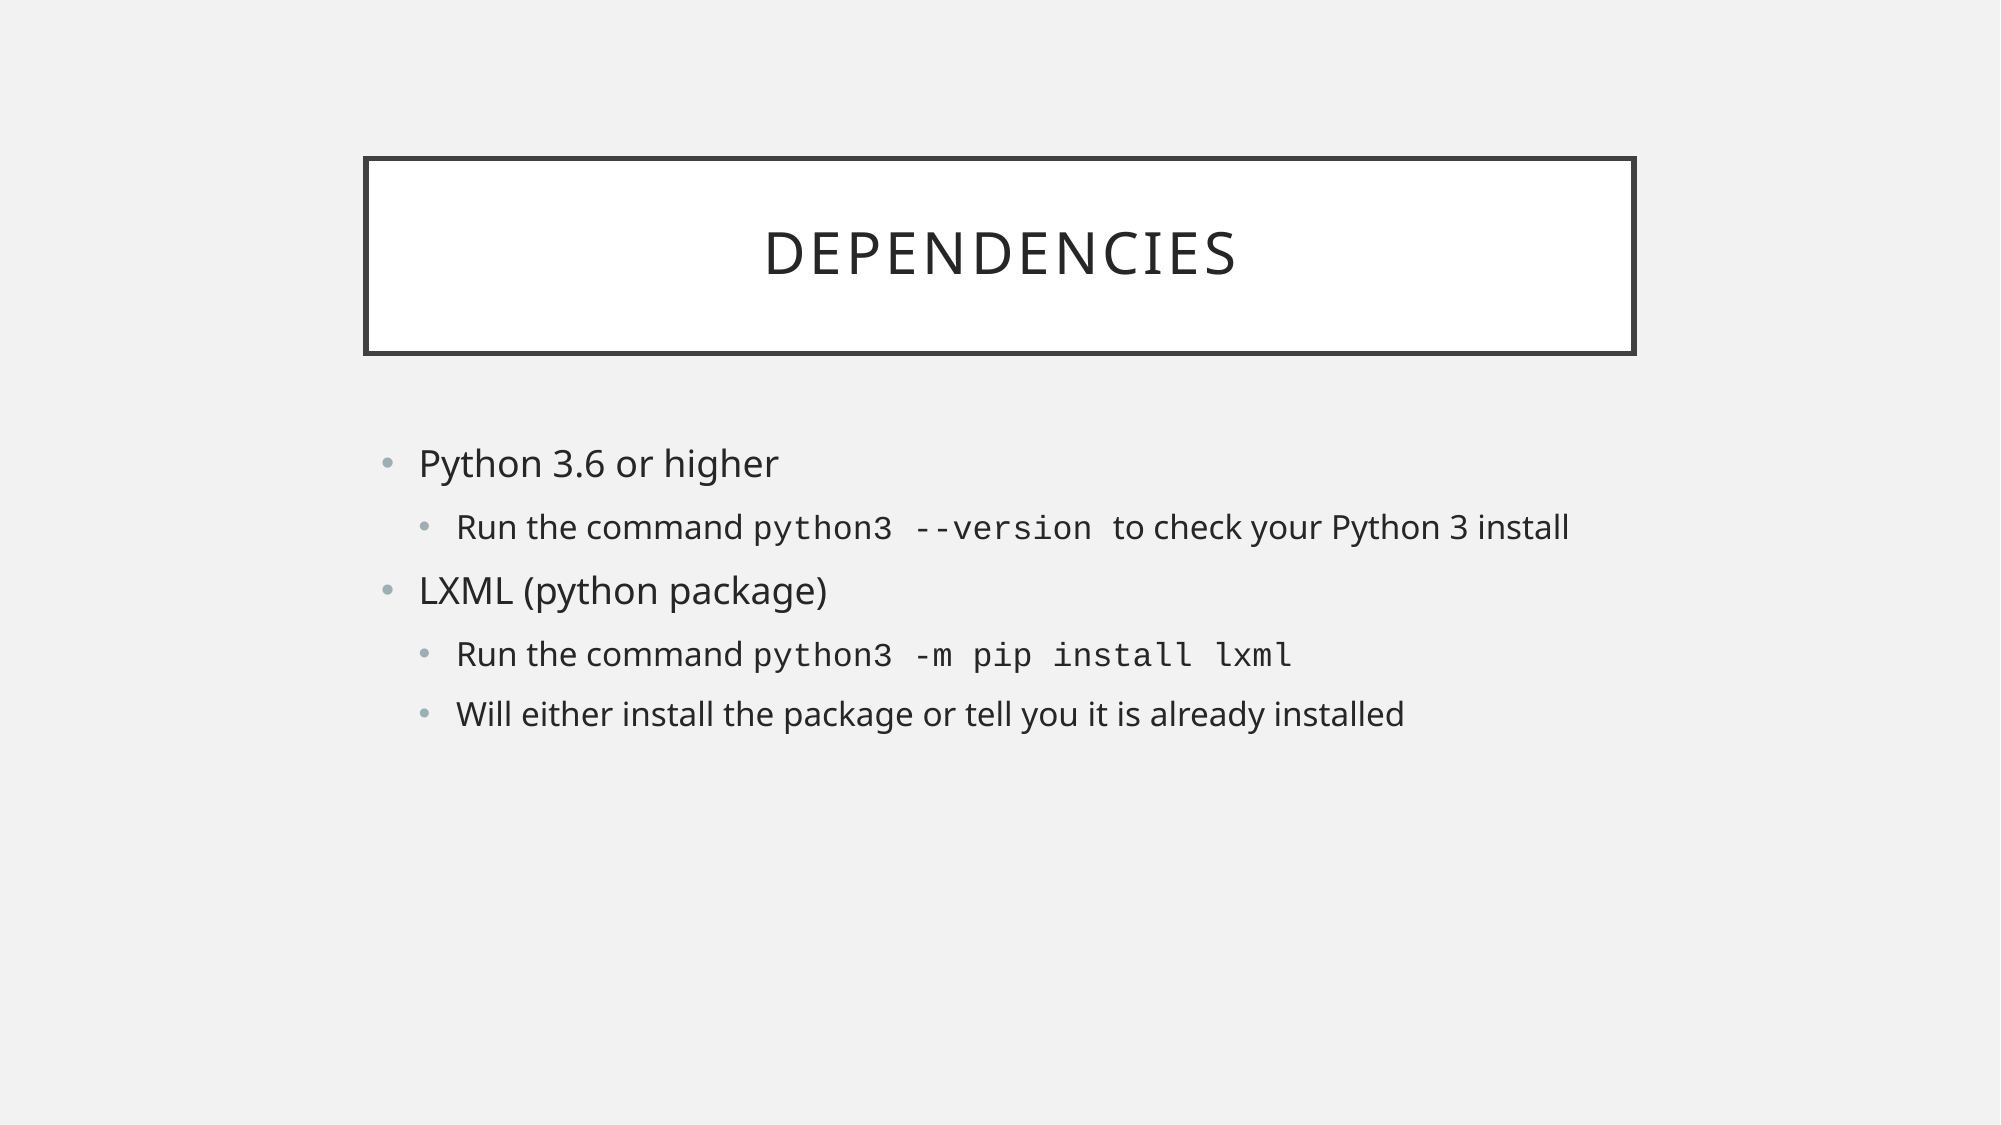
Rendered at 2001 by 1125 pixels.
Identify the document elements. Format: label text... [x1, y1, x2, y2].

list Python 3.6 or higher Run the command python3 --version to check your Python 3 install LXML (python package) Run the command python3 -m pip install lxml Will either install the package or tell you it is already installed [366, 432, 1634, 942]
title Dependencies [363, 156, 1637, 356]
